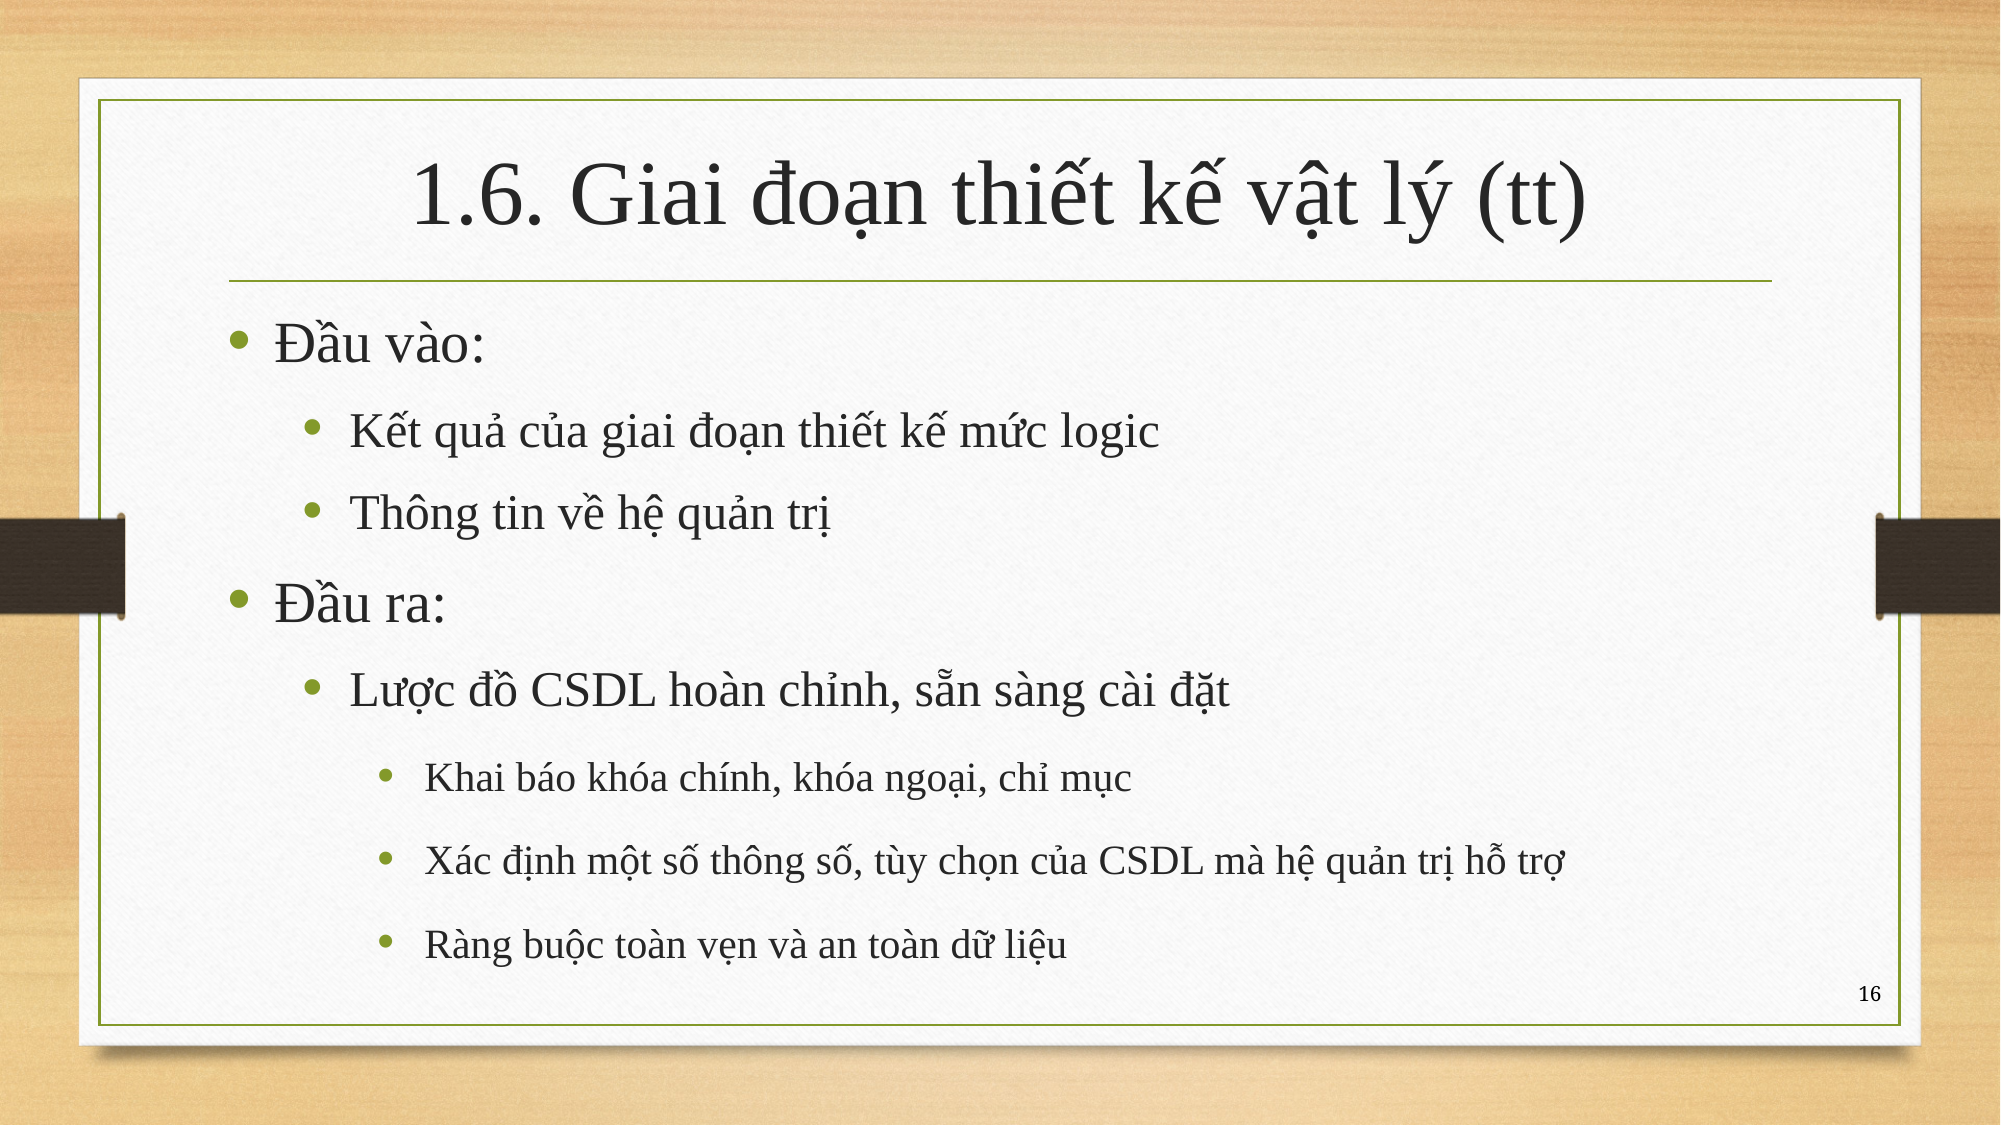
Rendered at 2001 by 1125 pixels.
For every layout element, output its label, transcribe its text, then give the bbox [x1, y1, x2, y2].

list Đầu vào: Kết quả của giai đoạn thiết kế mức logic Thông tin về hệ quản trị Đầu ra: Lược đồ CSDL hoàn chỉnh, sẵn sàng cài đặt Khai báo khóa chính, khóa ngoại, chỉ mục Xác định một số thông số, tùy chọn của CSDL mà hệ quản trị hỗ trợ Ràng buộc toàn vẹn và an toàn dữ liệu [212, 297, 1788, 1018]
picture [0, 0, 2001, 1125]
title 1.6. Giai đoạn thiết kế vật lý (tt) [212, 102, 1788, 274]
slide_number 16 [1807, 971, 1897, 1018]
